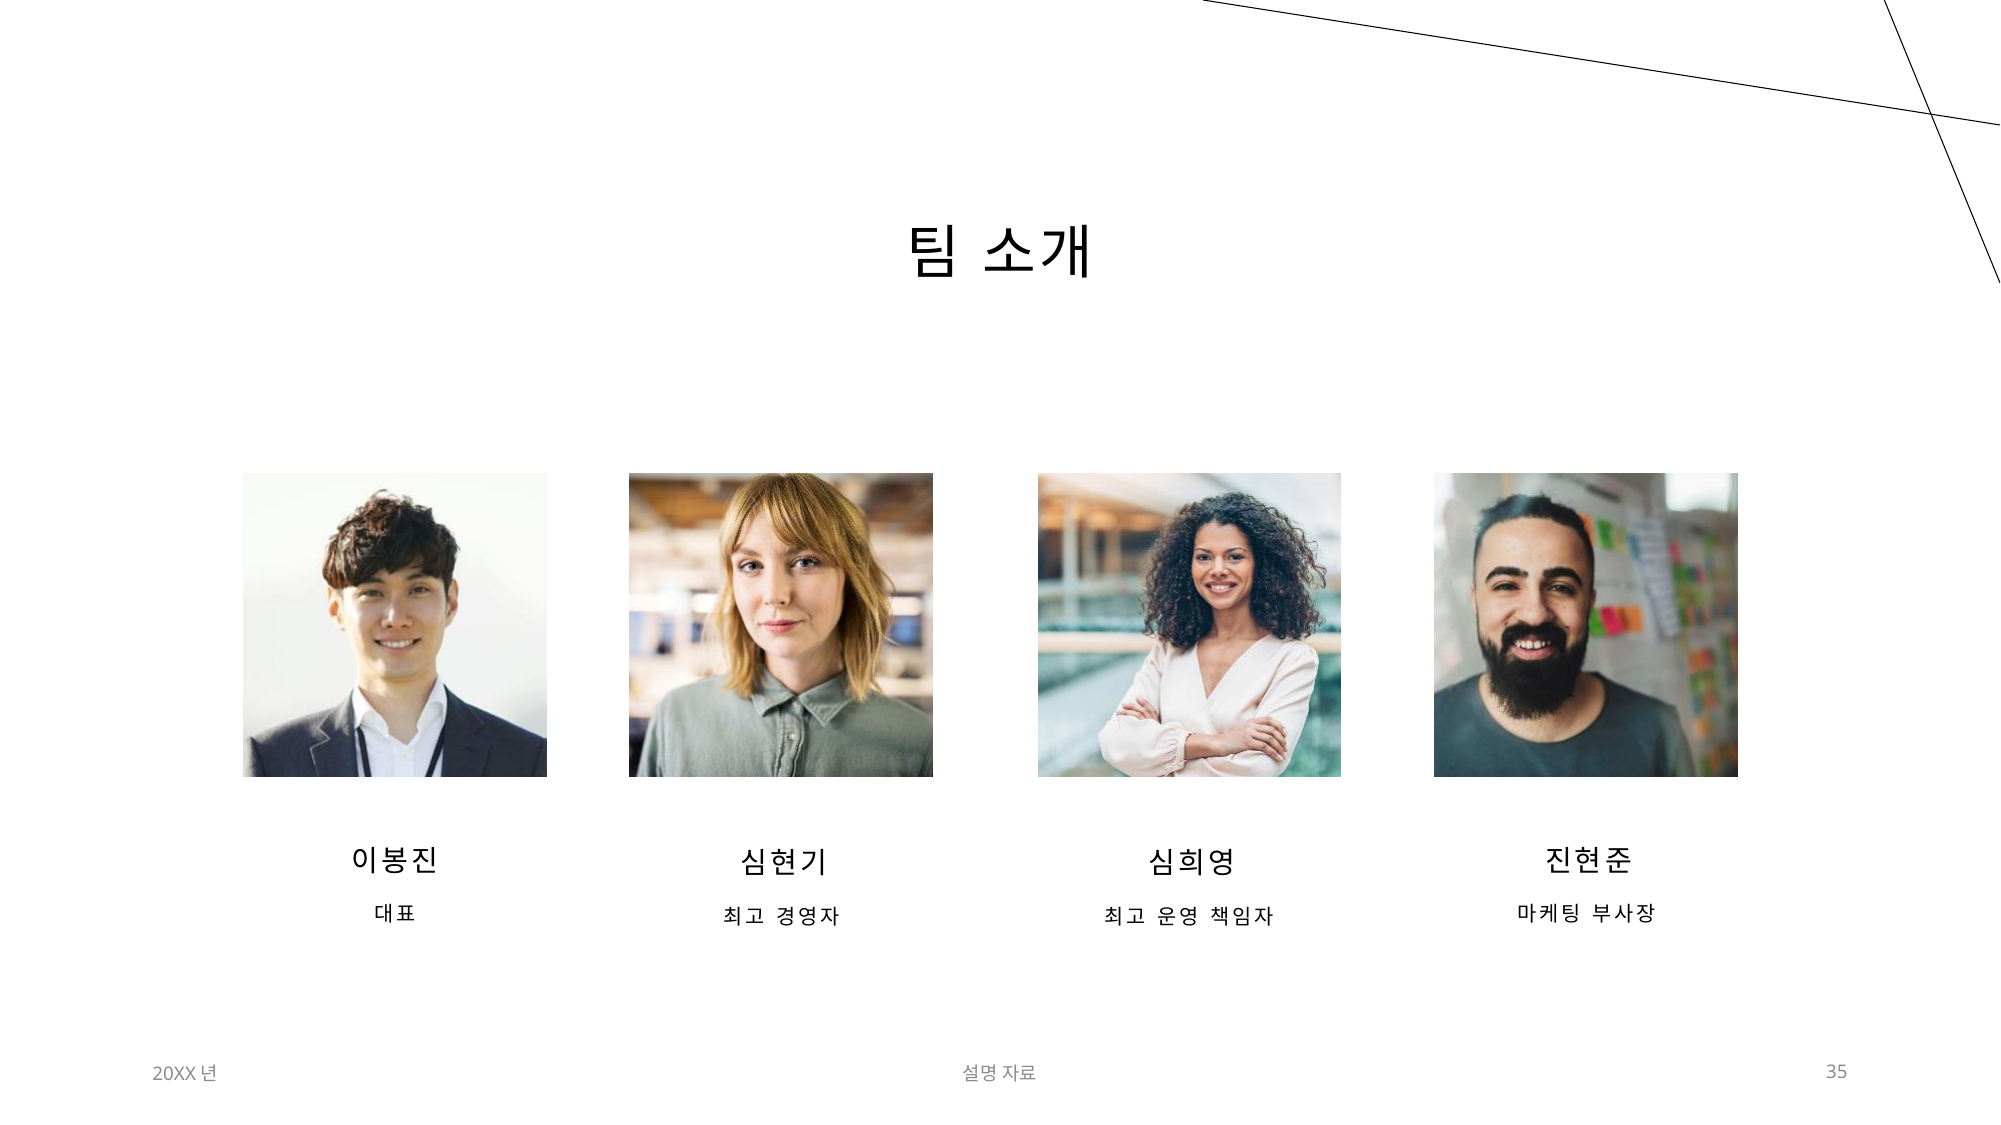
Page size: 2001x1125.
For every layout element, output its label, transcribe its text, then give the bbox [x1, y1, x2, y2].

list 심희영 [1016, 836, 1367, 893]
list 이봉진 [215, 834, 576, 891]
list 최고 운영 책임자 [1038, 898, 1341, 955]
list 대표 [243, 896, 547, 953]
picture [1037, 473, 1341, 777]
picture [629, 473, 933, 777]
list 최고 경영자 [629, 898, 934, 955]
slide_number 35 [1412, 1042, 1863, 1103]
list 진현준 [1413, 834, 1764, 891]
picture [243, 473, 547, 777]
title 팀 소개 [309, 146, 1691, 364]
picture [1434, 473, 1738, 777]
list 심현기 [608, 836, 961, 893]
footer 설명 자료 [662, 1042, 1338, 1103]
list 마케팅 부사장 [1434, 896, 1738, 953]
slide_number 20XX년 [137, 1042, 588, 1103]
